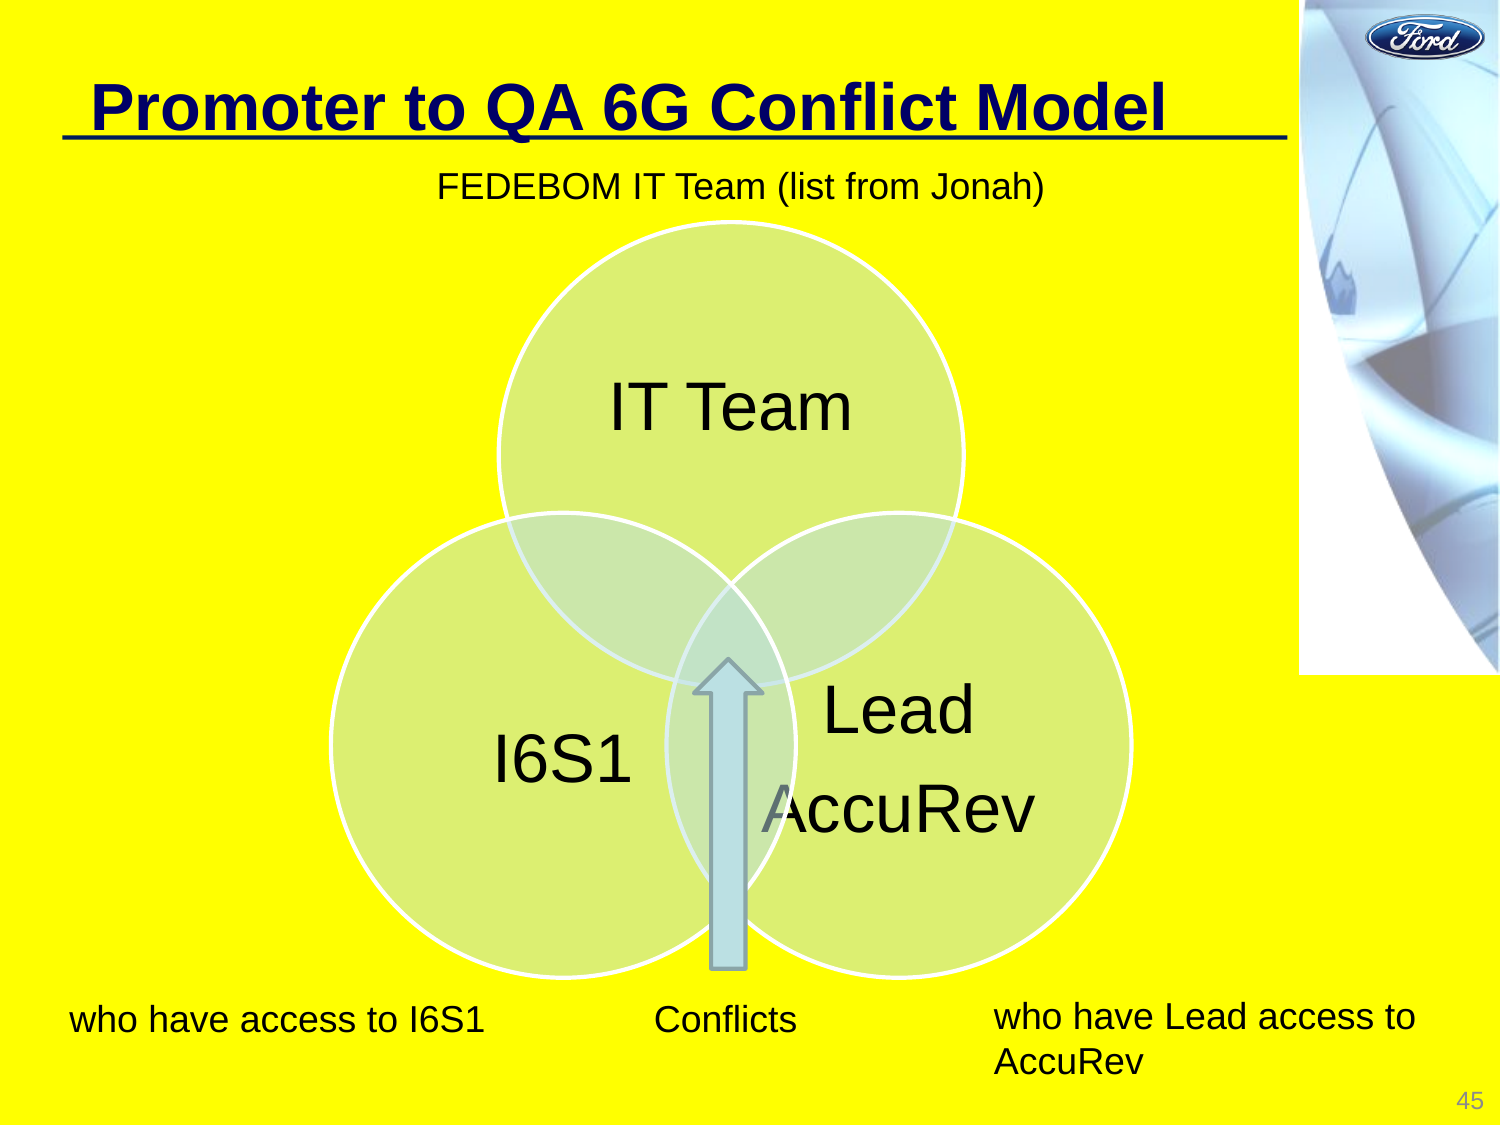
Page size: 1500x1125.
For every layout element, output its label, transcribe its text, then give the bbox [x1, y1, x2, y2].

title Promoter to QA 6G Conflict Model [75, 45, 1275, 163]
text_box who have Lead access to AccuRev [979, 984, 1500, 1090]
text_box FEDEBOM IT Team (list from Jonah) [421, 154, 1078, 210]
text_box who have access to I6S1 [54, 987, 633, 1048]
picture [1350, 0, 1500, 75]
text_box Conflicts [639, 996, 816, 1048]
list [74, 212, 1388, 988]
slide_number 45 [1149, 1090, 1500, 1125]
text_box Conflicts [1299, 0, 1500, 675]
